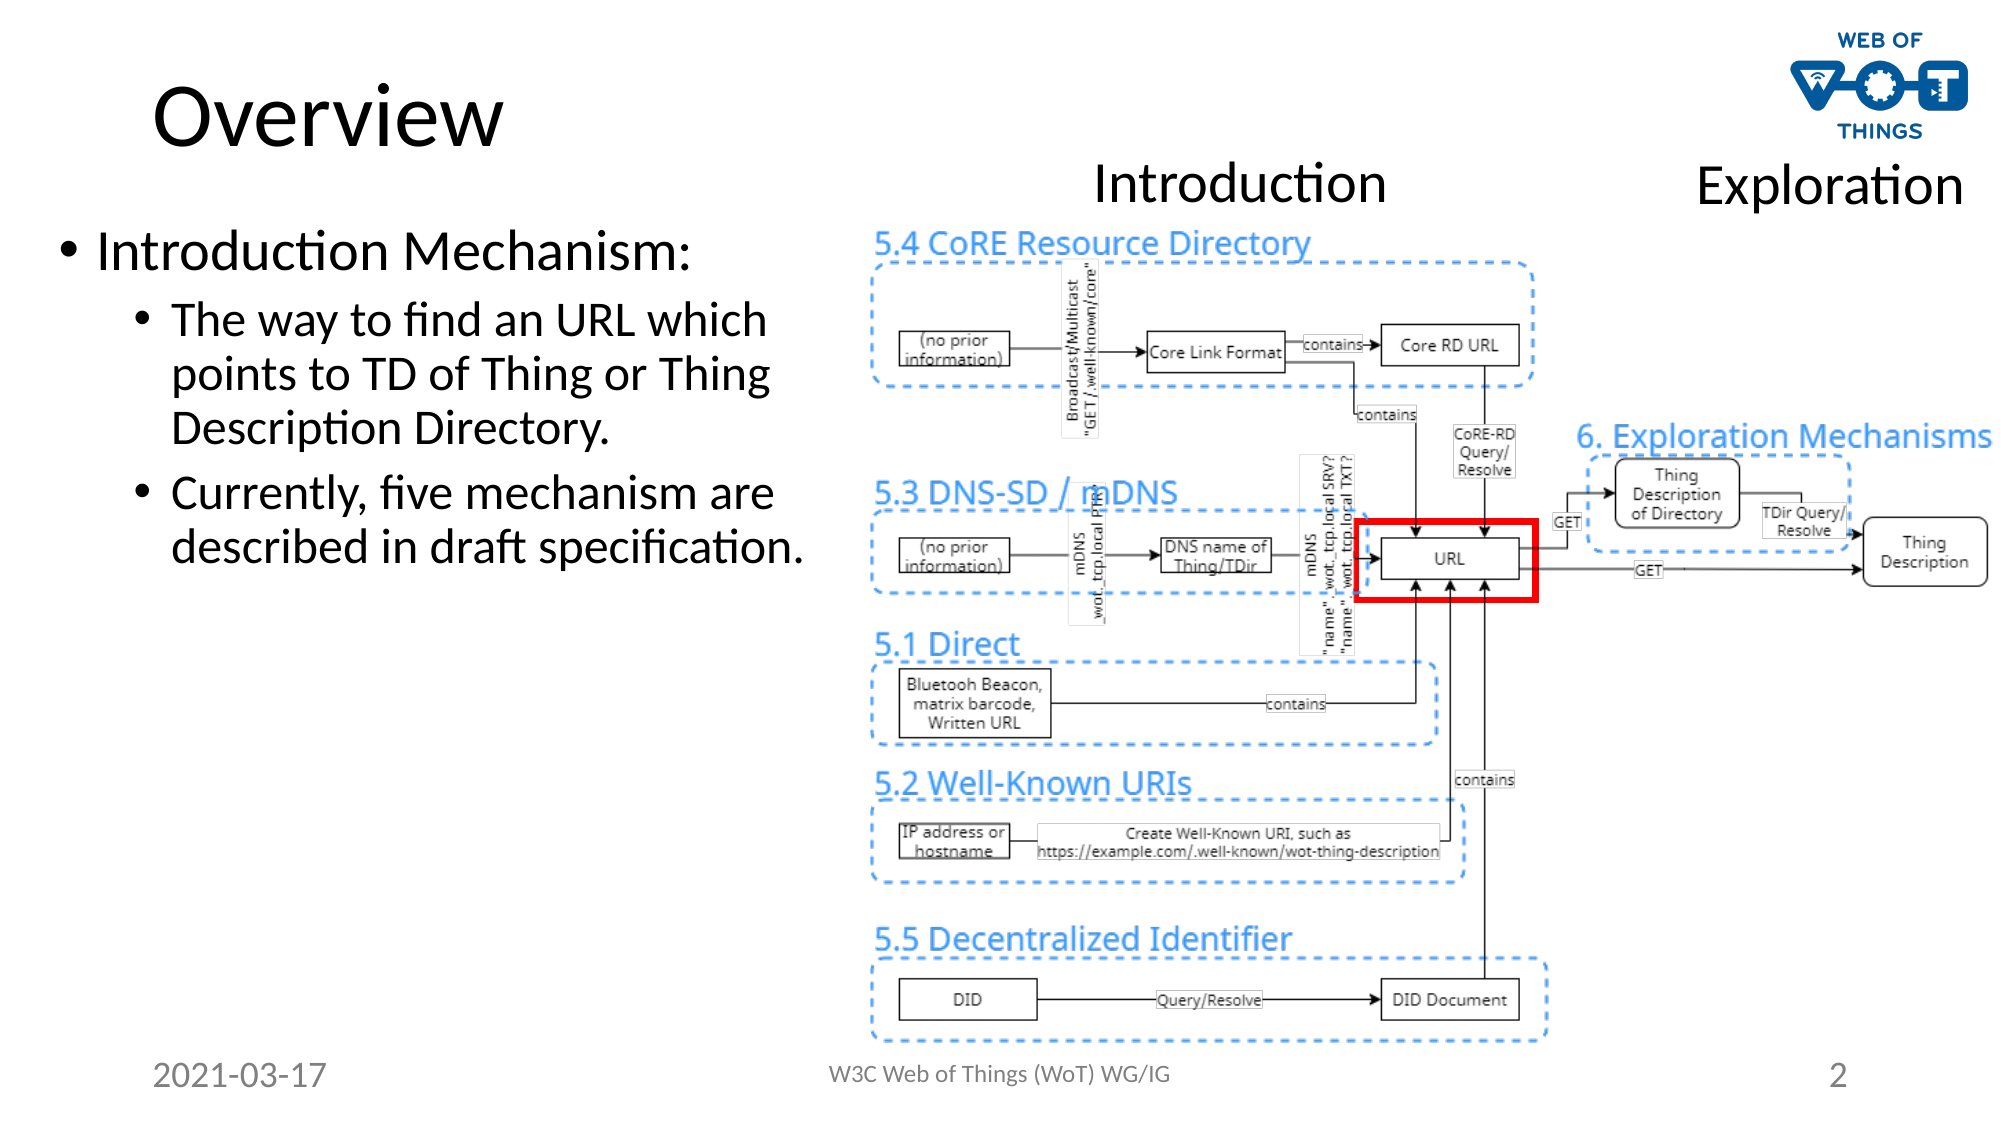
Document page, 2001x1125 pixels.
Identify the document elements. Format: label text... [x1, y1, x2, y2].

text_box Introduction [1078, 136, 1403, 222]
title Overview [137, 59, 1863, 222]
text_box Exploration [1681, 139, 1980, 222]
picture [869, 222, 2000, 1043]
picture [1770, 20, 1988, 151]
footer W3C Web of Things (WoT) WG/IG [662, 1043, 1338, 1103]
text_box Introduction Mechanism: The way to find an URL which points to TD of Thing or Thing Description Directory. Currently, five mechanism are described in draft specification. [43, 212, 875, 1043]
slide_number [137, 1043, 588, 1103]
slide_number 2 [1412, 1043, 1863, 1103]
